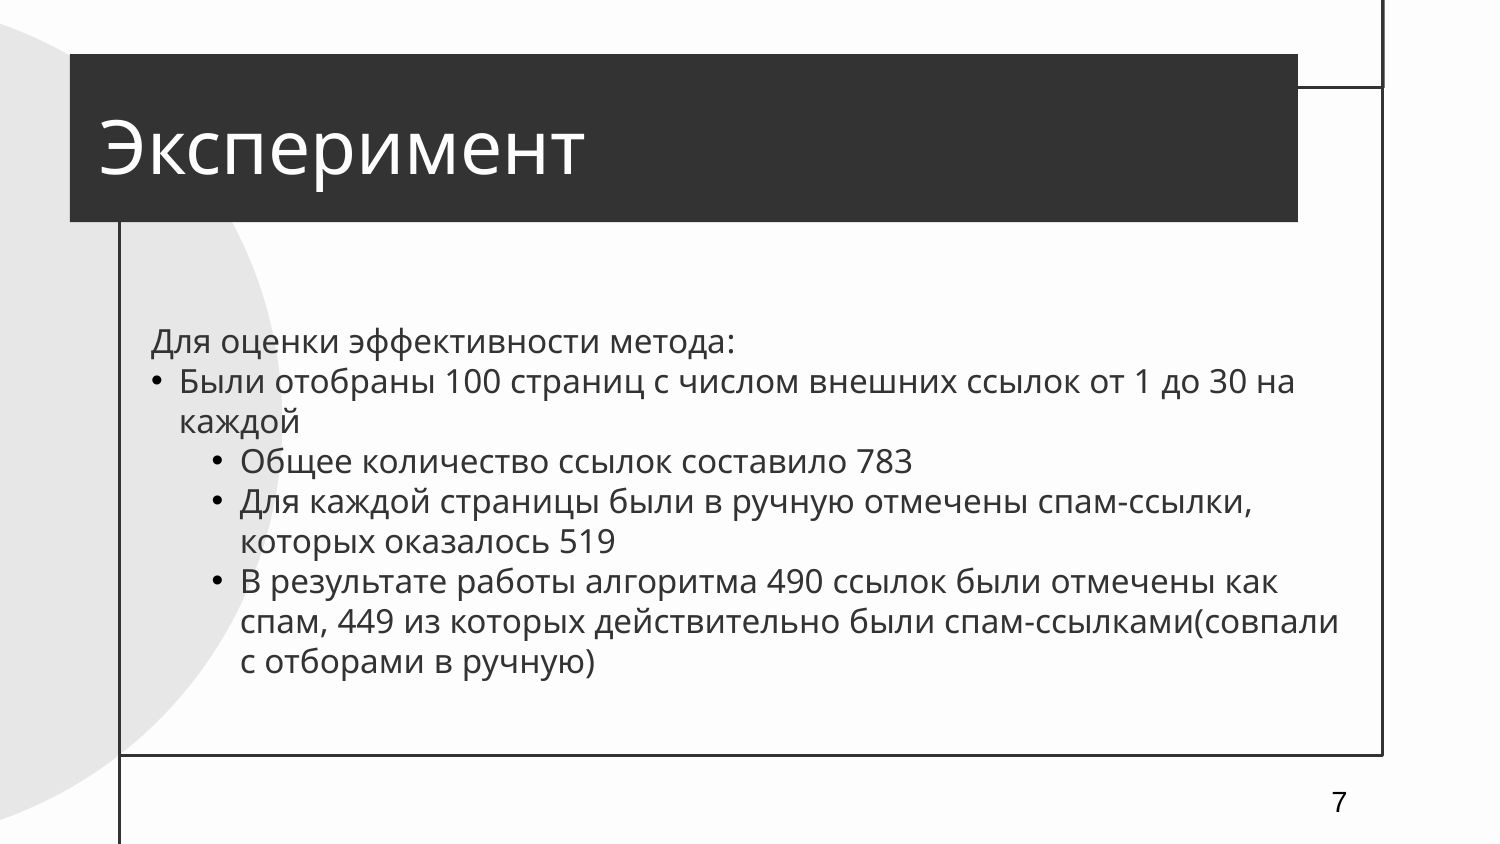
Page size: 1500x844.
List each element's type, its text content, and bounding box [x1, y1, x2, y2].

title Эксперимент [69, 54, 1298, 223]
text_box Для оценки эффективности метода: Были отобраны 100 страниц с числом внешних ссылок от 1 до 30 на каждой Общее количество ссылок составило 783 Для каждой страницы были в ручную отмечены спам-ссылки, которых оказалось 519 В результате работы алгоритма 490 ссылок были отмечены как спам, 449 из которых действительно были спам-ссылками(совпали с отборами в ручную) [135, 305, 1364, 776]
text_box 7 [1316, 775, 1500, 821]
